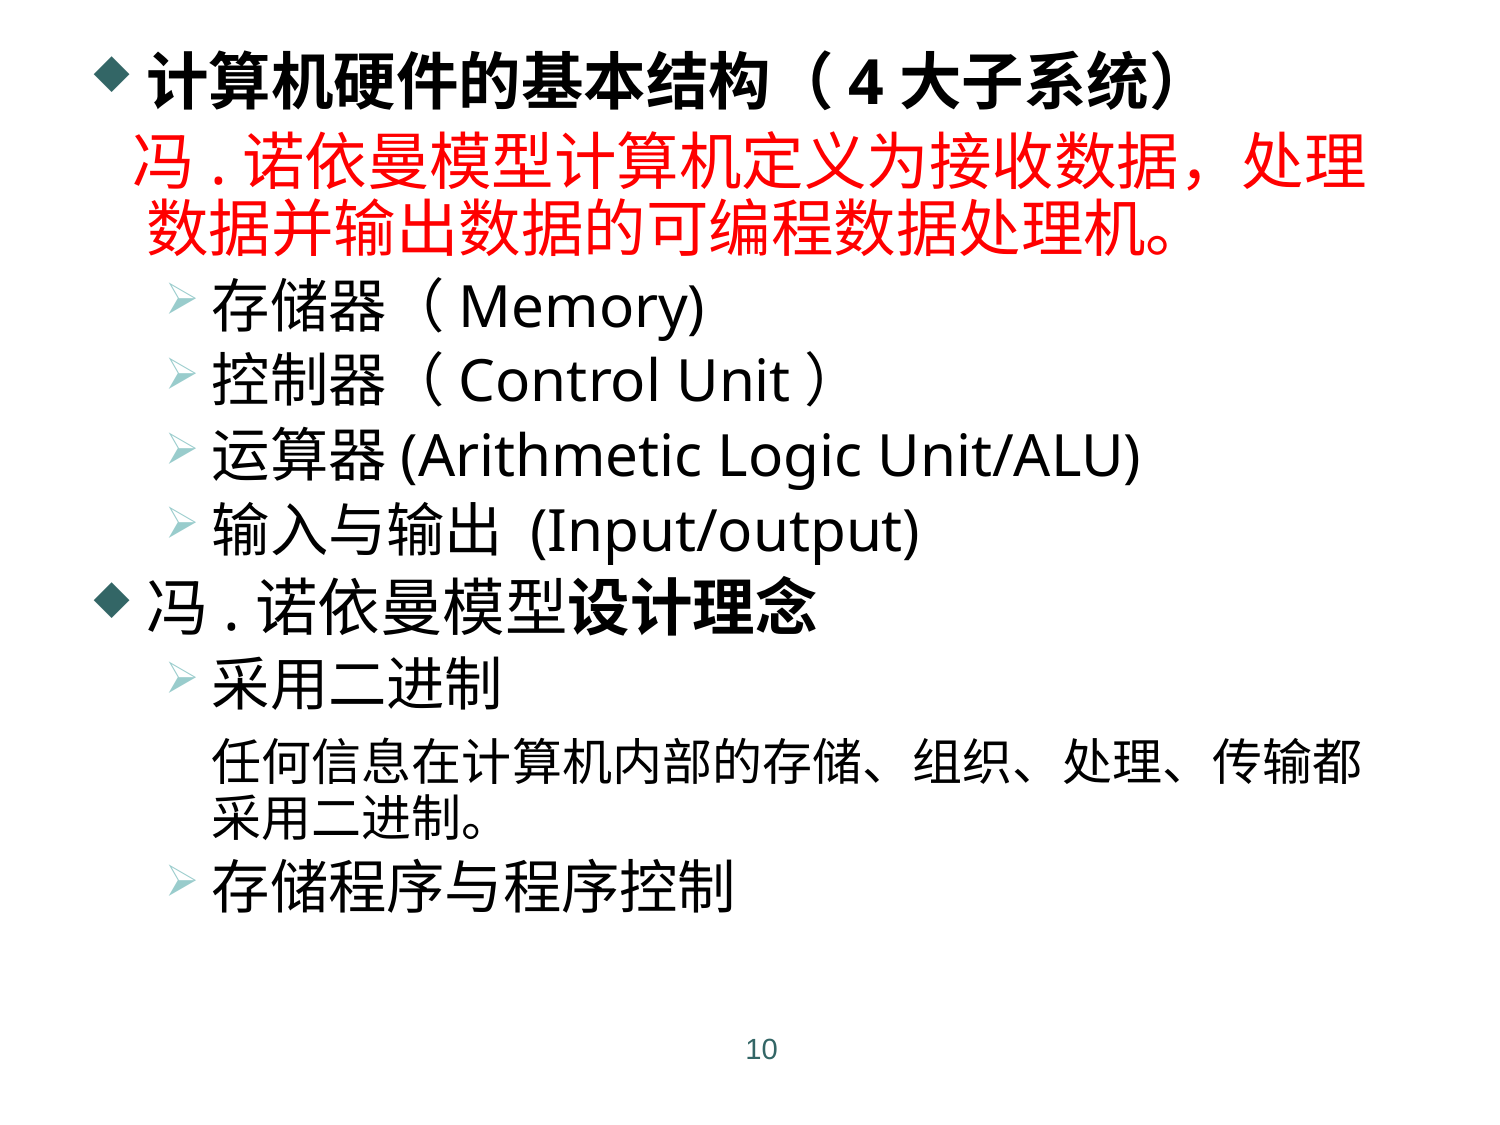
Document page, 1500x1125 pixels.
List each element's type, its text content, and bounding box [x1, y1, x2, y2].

list 计算机硬件的基本结构（4大子系统） 冯.诺依曼模型计算机定义为接收数据，处理数据并输出数据的可编程数据处理机。 存储器（Memory) 控制器（Control Unit） 运算器(Arithmetic Logic Unit/ALU) 输入与输出 (Input/output) 冯.诺依曼模型设计理念 采用二进制 任何信息在计算机内部的存储、组织、处理、传输都采用二进制。 存储程序与程序控制 [75, 42, 1425, 1005]
slide_number 10 [655, 1022, 869, 1099]
